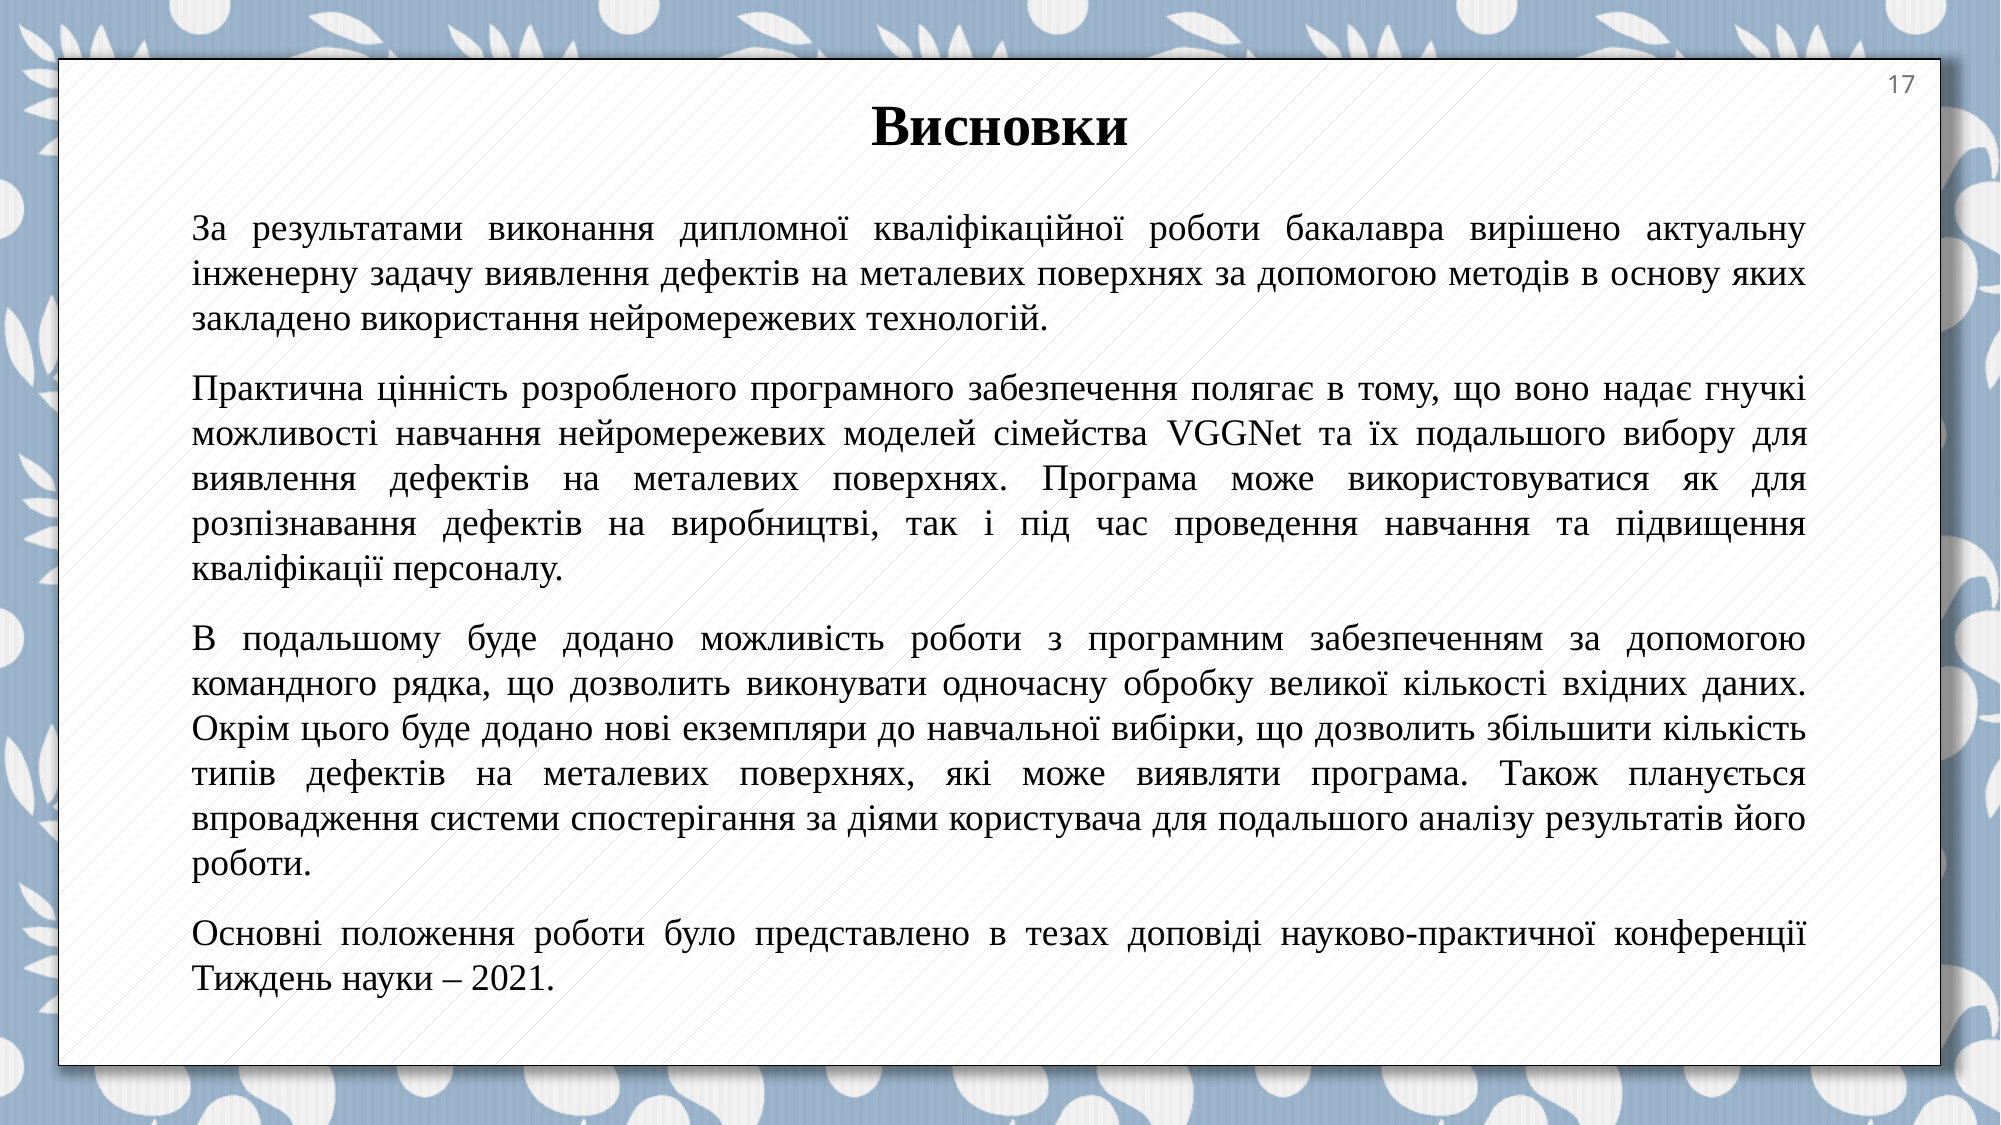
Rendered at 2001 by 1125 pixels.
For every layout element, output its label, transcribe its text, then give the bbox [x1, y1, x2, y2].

text_box [58, 58, 1942, 1067]
text_box За результатами виконання дипломної кваліфікаційної роботи бакалавра вирішено актуальну інженерну задачу виявлення дефектів на металевих поверхнях за допомогою методів в основу яких закладено використання нейромережевих технологій. Практична цінність розробленого програмного забезпечення полягає в тому, що воно надає гнучкі можливості навчання нейромережевих моделей сімейства VGGNet та їх подальшого вибору для виявлення дефектів на металевих поверхнях. Програма може використовуватися як для розпізнавання дефектів на виробництві, так і під час проведення навчання та підвищення кваліфікації персоналу. В подальшому буде додано можливість роботи з програмним забезпеченням за допомогою командного рядка, що дозволить виконувати одночасну обробку великої кількості вхідних даних. Окрім цього буде додано нові екземпляри до навчальної вибірки, що дозволить збільшити кількість типів дефектів на металевих поверхнях, які може виявляти програма. Також планується впровадження системи спостерігання за діями користувача для подальшого аналізу результатів його роботи. Основні положення роботи було представлено в тезах доповіді науково-практичної конференції Тиждень науки – 2021. [176, 195, 1823, 1006]
text_box Висновки [58, 79, 1941, 165]
slide_number 17 [1584, 72, 1931, 110]
